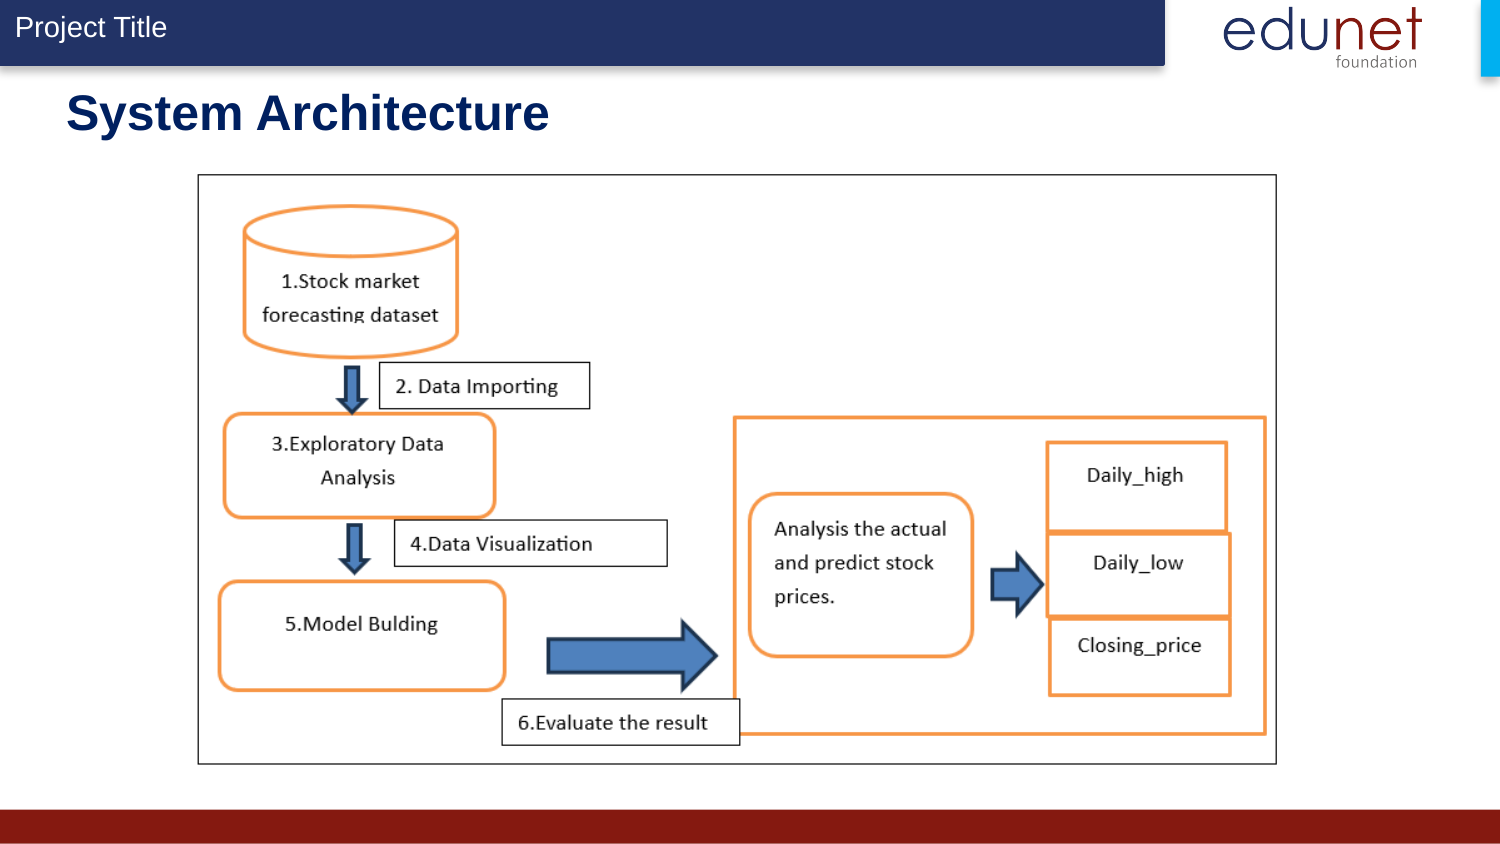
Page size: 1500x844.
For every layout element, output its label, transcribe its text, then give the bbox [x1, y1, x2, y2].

picture [193, 168, 1282, 772]
title System Architecture [51, 72, 1449, 229]
picture [1219, 4, 1424, 72]
